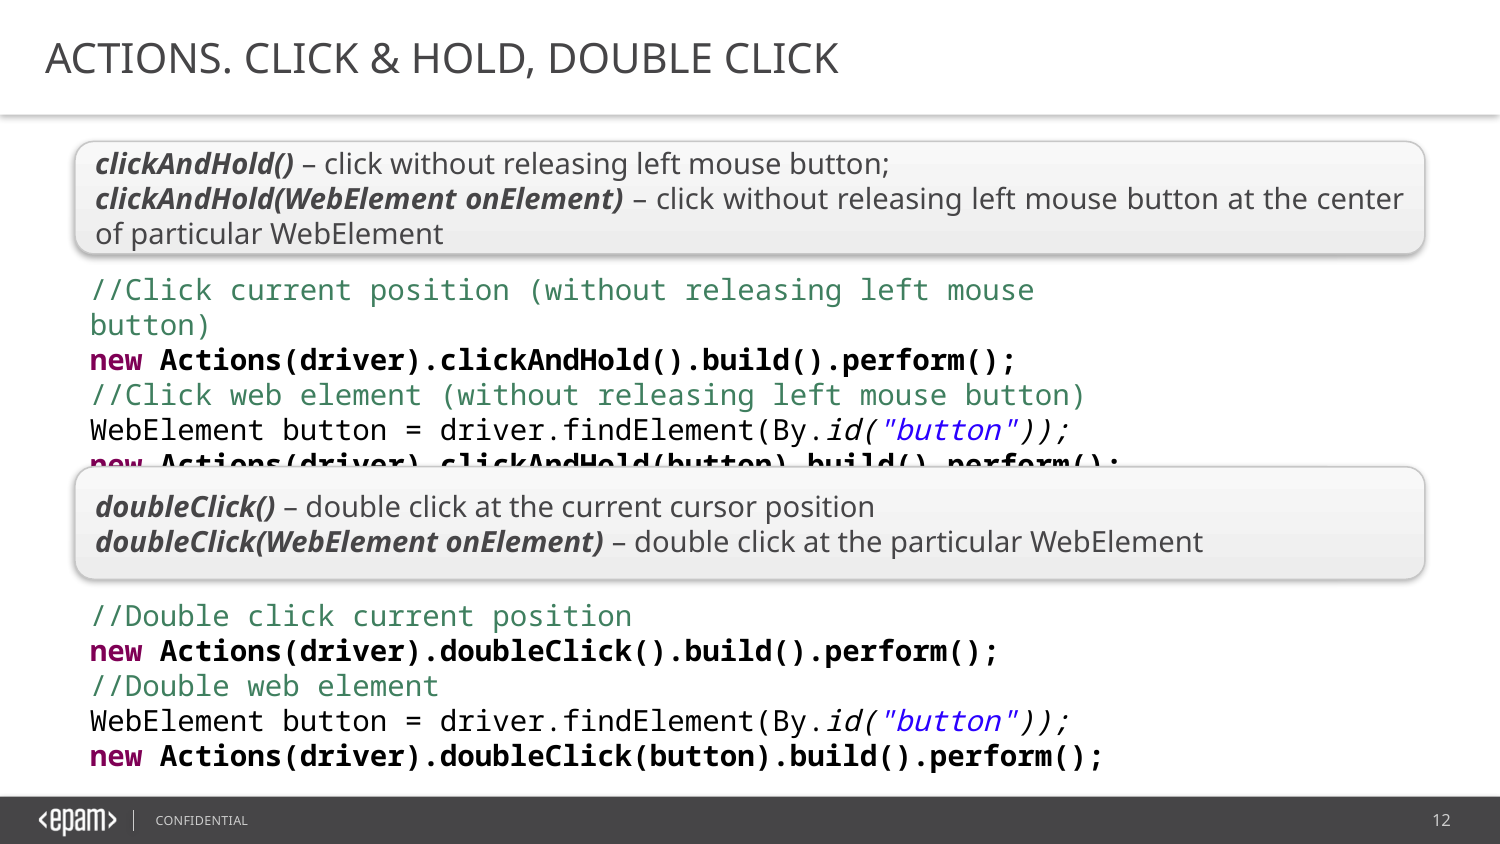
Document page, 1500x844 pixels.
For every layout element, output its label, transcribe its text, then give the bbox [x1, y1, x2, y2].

picture [38, 808, 117, 837]
text_box doubleClick() – double click at the current cursor position doubleClick(WebElement onElement) – double click at the particular WebElement [74, 465, 1426, 581]
text_box clickAndHold() – click without releasing left mouse button; clickAndHold(WebElement onElement) – click without releasing left mouse button at the center of particular WebElement [74, 140, 1426, 255]
text_box //Double click current position new Actions(driver).doubleClick().build().perform(); //Double web element WebElement button = driver.findElement(By.id("button")); new Actions(driver).doubleClick(button).build().perform(); [74, 589, 1425, 780]
text_box //Click current position (without releasing left mouse button) new Actions(driver).clickAndHold().build().perform(); //Click web element (without releasing left mouse button) WebElement button = driver.findElement(By.id("button")); new Actions(driver).clickAndHold(button).build().perform(); [74, 264, 1144, 473]
list ACTIONS. CLICK & HOLD, DOUBLE CLICK [0, 0, 1500, 115]
